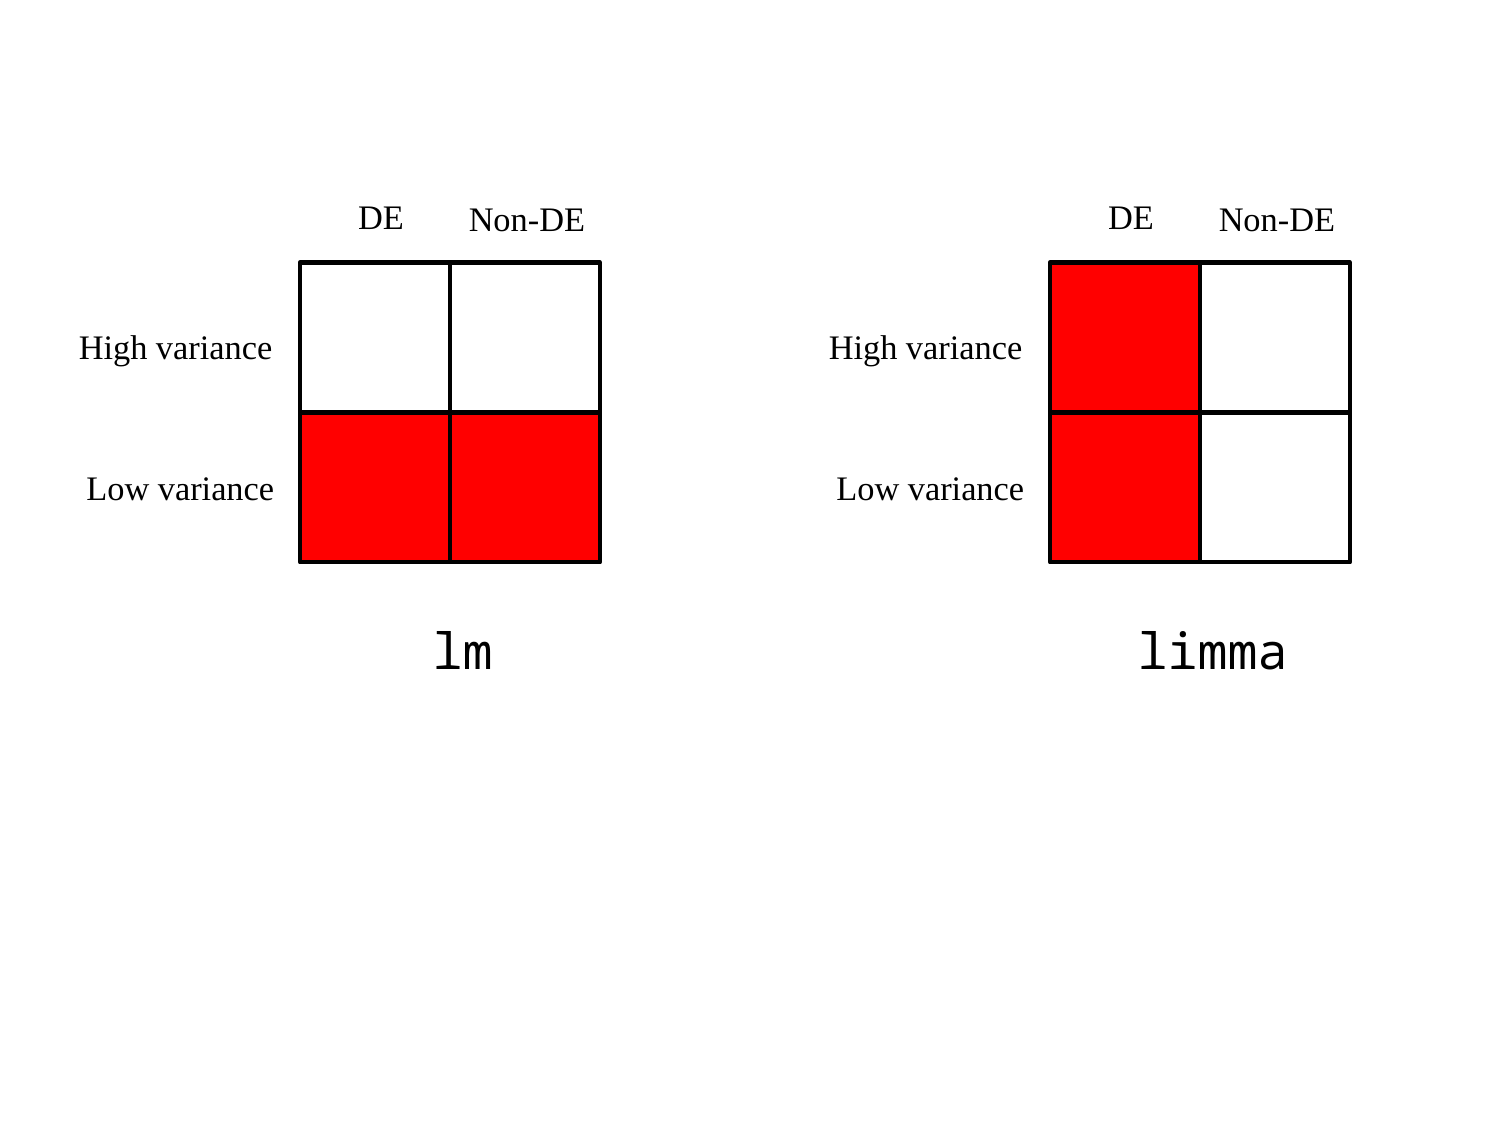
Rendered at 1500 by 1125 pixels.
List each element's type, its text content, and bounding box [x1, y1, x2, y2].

text_box lm [324, 612, 600, 688]
text_box Low variance [776, 459, 1040, 515]
text_box [448, 410, 602, 564]
text_box [448, 260, 602, 410]
text_box [298, 410, 448, 564]
text_box [1198, 410, 1352, 564]
text_box DE [1087, 187, 1169, 244]
text_box limma [1074, 612, 1350, 688]
text_box [1048, 260, 1198, 410]
text_box [298, 260, 448, 410]
text_box Non-DE [437, 189, 600, 246]
text_box [1198, 260, 1352, 410]
text_box DE [337, 187, 419, 244]
text_box Low variance [26, 459, 290, 515]
text_box High variance [24, 318, 288, 375]
text_box Non-DE [1187, 189, 1350, 246]
text_box [1048, 410, 1198, 564]
text_box High variance [774, 318, 1038, 375]
